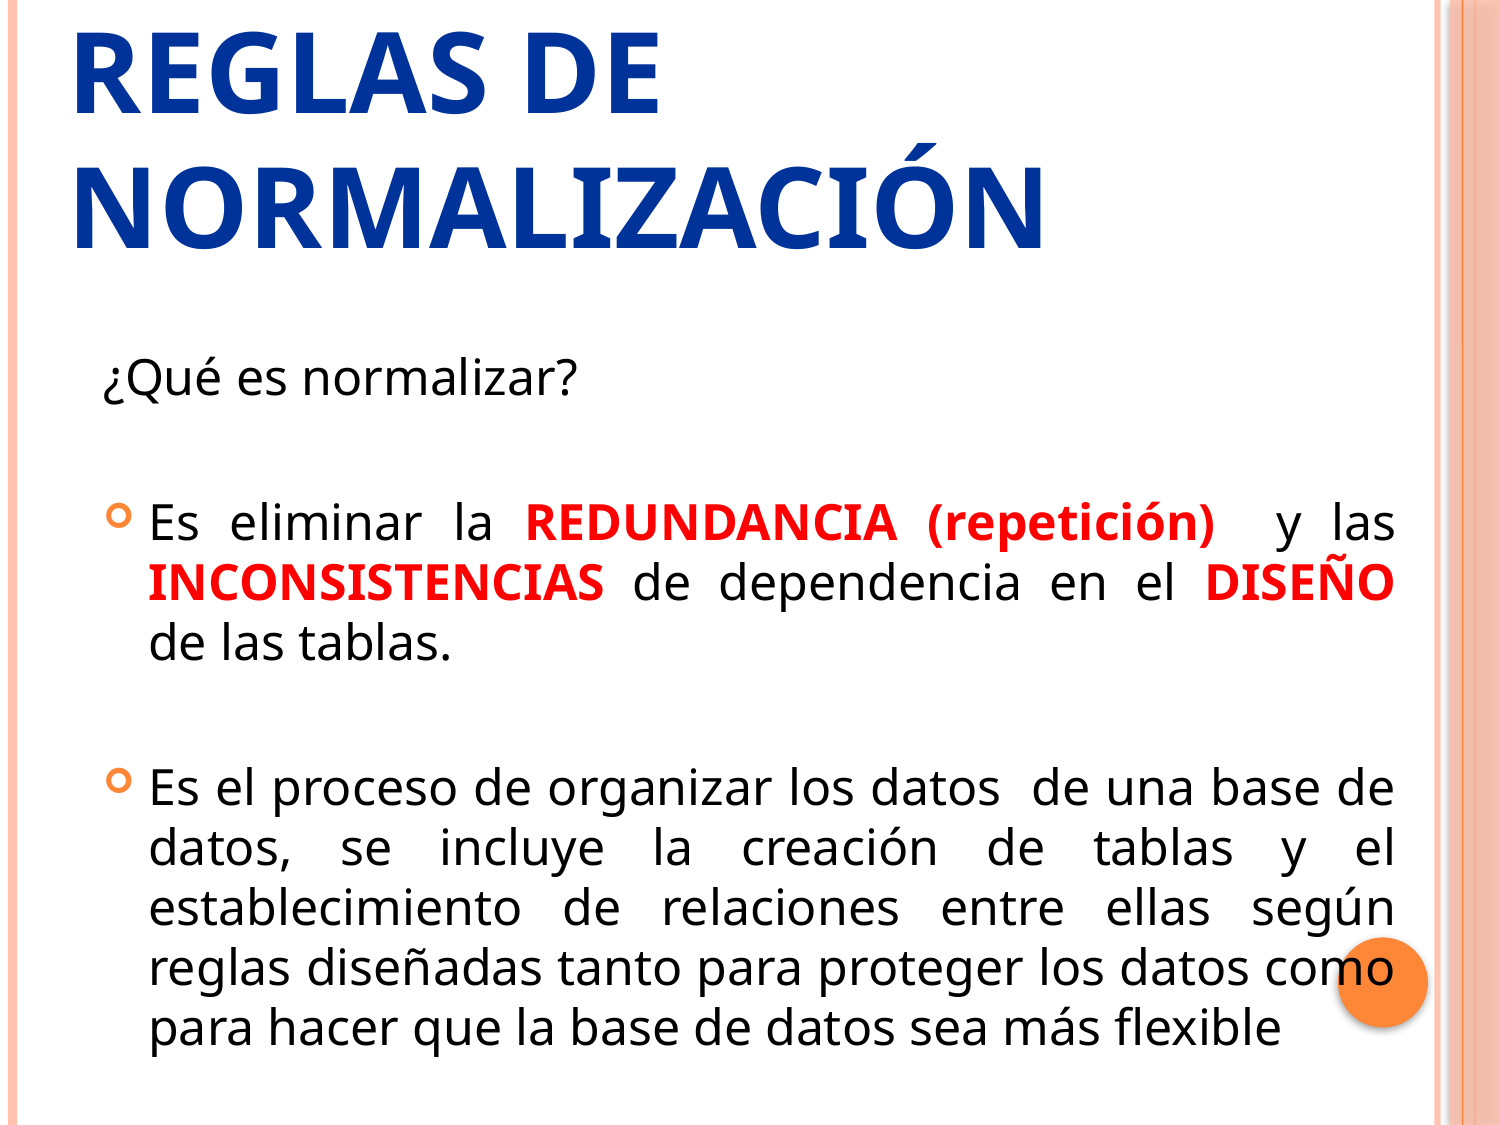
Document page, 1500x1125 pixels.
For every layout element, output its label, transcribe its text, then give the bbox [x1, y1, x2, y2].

title Reglas de Normalización [53, 184, 1404, 279]
list ¿Qué es normalizar? Es eliminar la REDUNDANCIA (repetición) y las INCONSISTENCIAS de dependencia en el DISEÑO de las tablas. Es el proceso de organizar los datos de una base de datos, se incluye la creación de tablas y el establecimiento de relaciones entre ellas según reglas diseñadas tanto para proteger los datos como para hacer que la base de datos sea más flexible [88, 338, 1412, 1071]
